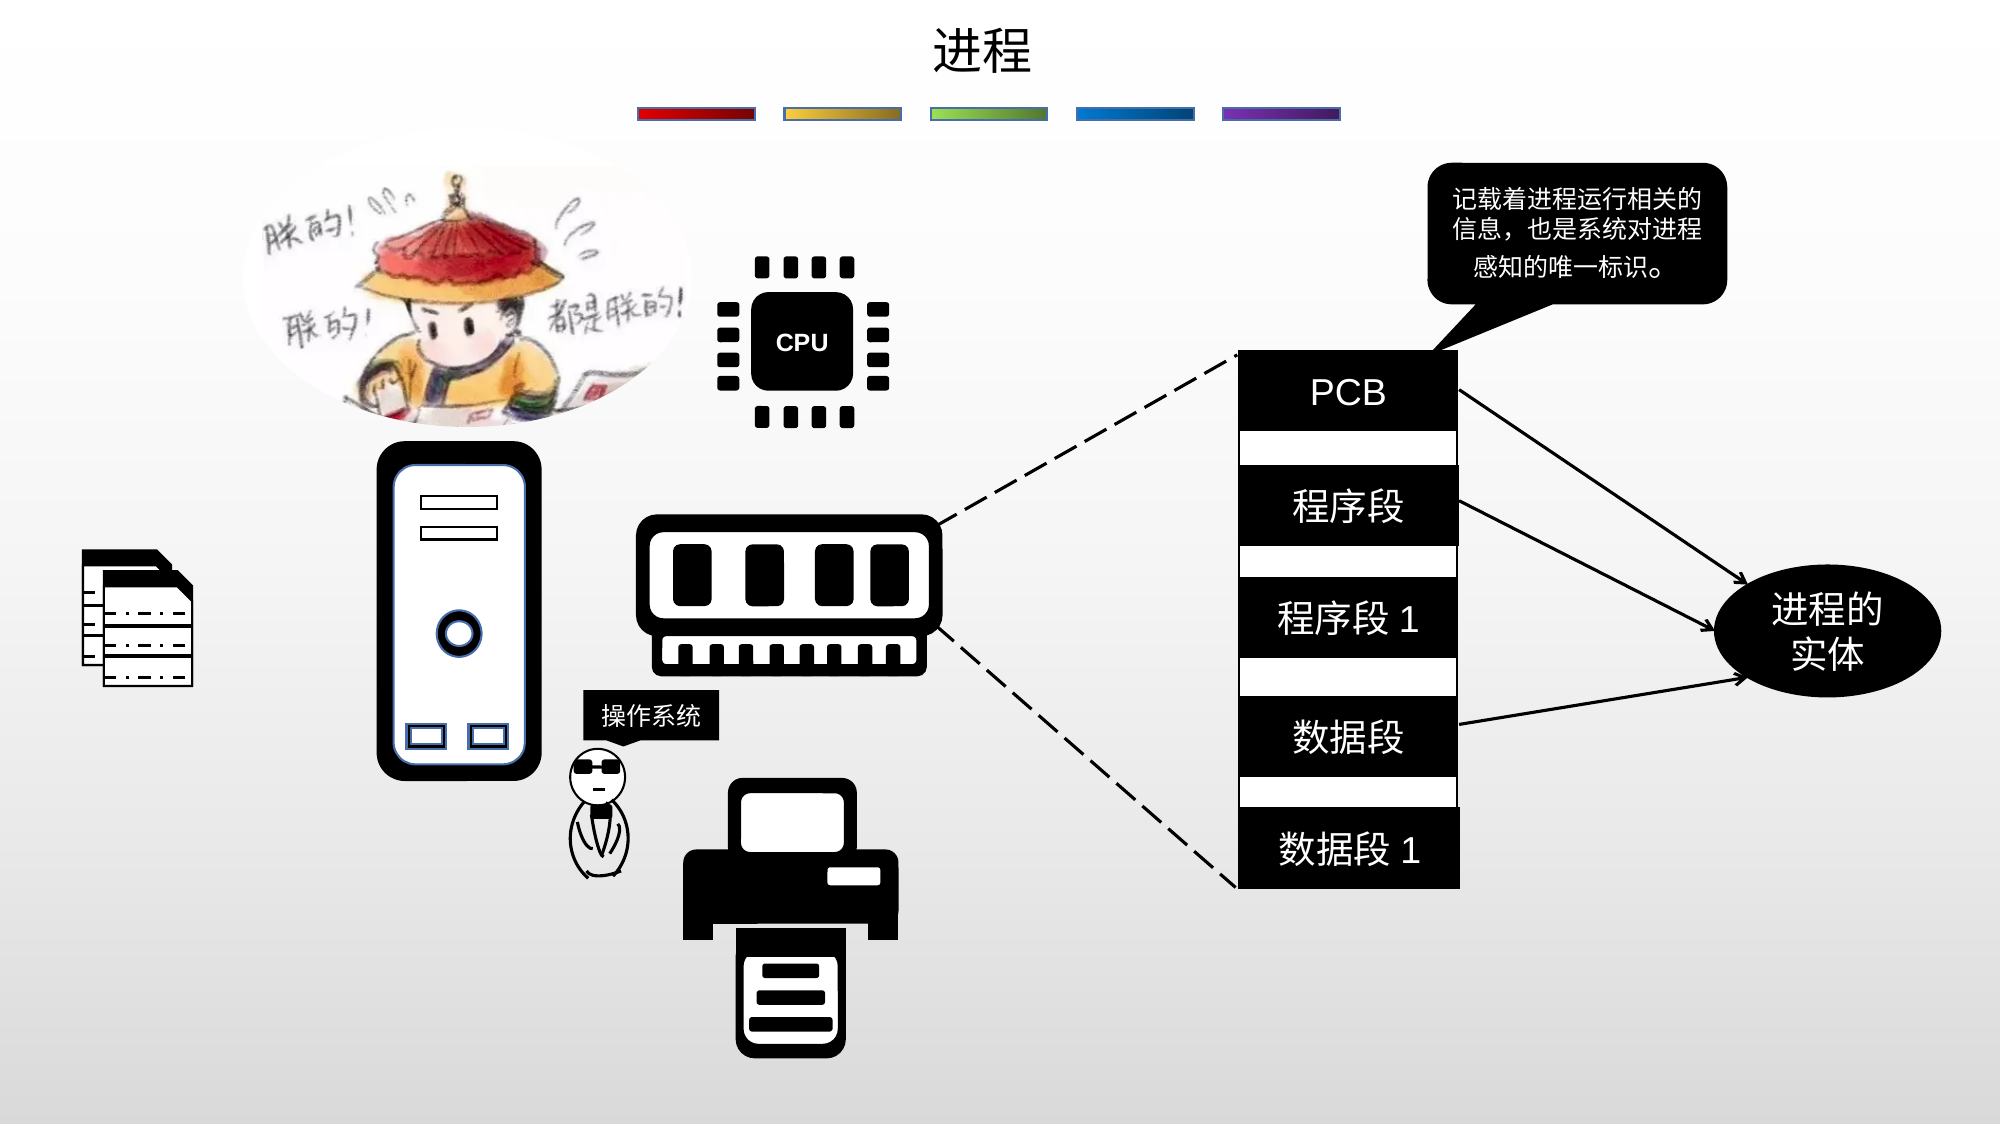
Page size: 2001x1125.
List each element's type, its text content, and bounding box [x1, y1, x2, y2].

text_box 操作系统 [583, 690, 720, 747]
text_box [754, 405, 770, 428]
text_box [1222, 107, 1341, 121]
text_box [709, 644, 724, 677]
text_box [799, 644, 815, 677]
text_box [602, 798, 630, 869]
text_box [376, 441, 542, 782]
text_box [1238, 658, 1458, 696]
text_box [727, 777, 857, 862]
text_box [717, 352, 740, 368]
text_box [870, 544, 909, 607]
text_box [868, 898, 898, 940]
text_box [573, 759, 593, 774]
text_box [783, 107, 902, 121]
text_box [769, 644, 784, 677]
text_box [867, 375, 890, 391]
text_box [735, 953, 846, 1059]
text_box [102, 570, 194, 600]
text_box [867, 352, 890, 368]
text_box [827, 644, 842, 677]
text_box [839, 256, 855, 279]
text_box 记载着进程运行相关的信息，也是系统对进程感知的唯一标识。 [1427, 162, 1728, 354]
picture [0, 0, 2001, 1125]
text_box 数据段1 [1240, 807, 1460, 889]
text_box [1076, 107, 1195, 121]
text_box [754, 256, 770, 279]
text_box [673, 544, 712, 607]
text_box [756, 990, 826, 1005]
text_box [1459, 677, 1749, 725]
text_box [651, 624, 927, 677]
text_box [857, 644, 873, 677]
text_box [738, 644, 754, 677]
text_box [930, 107, 1048, 121]
text_box [392, 463, 526, 766]
text_box [1238, 431, 1458, 465]
text_box [420, 526, 498, 541]
text_box [472, 727, 505, 745]
text_box [717, 375, 740, 391]
text_box [569, 747, 627, 806]
text_box [599, 801, 612, 854]
text_box 程序段 [1238, 465, 1459, 546]
text_box [1238, 546, 1458, 577]
text_box [575, 820, 592, 849]
text_box [867, 302, 890, 317]
text_box [783, 406, 799, 429]
text_box [1238, 777, 1458, 889]
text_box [934, 624, 1236, 888]
text_box [811, 406, 827, 429]
text_box [717, 327, 740, 343]
text_box [839, 406, 855, 429]
text_box [637, 107, 756, 121]
text_box [81, 549, 173, 570]
text_box [568, 800, 610, 880]
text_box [934, 354, 1238, 527]
text_box [617, 834, 625, 846]
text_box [1459, 500, 1716, 632]
text_box [683, 849, 899, 924]
text_box [660, 634, 919, 667]
text_box 进程 [917, 12, 1048, 88]
text_box [783, 256, 799, 279]
text_box [885, 644, 901, 677]
text_box [741, 957, 840, 1046]
text_box 程序段1 [1238, 577, 1458, 658]
text_box [410, 727, 443, 745]
text_box [736, 928, 846, 957]
text_box [678, 644, 693, 677]
text_box [81, 564, 163, 667]
text_box [601, 759, 621, 774]
text_box [647, 530, 931, 621]
text_box [588, 837, 599, 855]
text_box CPU [751, 292, 854, 391]
text_box [405, 723, 447, 750]
text_box [420, 495, 498, 510]
text_box [585, 859, 622, 878]
text_box [825, 865, 883, 888]
text_box [717, 302, 740, 317]
text_box [814, 544, 854, 607]
text_box [745, 544, 785, 607]
text_box [590, 804, 604, 818]
text_box PCB [1238, 350, 1458, 431]
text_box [1459, 389, 1749, 585]
text_box [605, 822, 622, 855]
text_box [867, 327, 890, 343]
text_box [749, 1017, 833, 1032]
text_box [102, 585, 194, 687]
text_box [635, 514, 943, 636]
text_box [738, 791, 846, 855]
text_box [435, 609, 483, 658]
text_box [683, 898, 713, 940]
text_box [762, 963, 820, 979]
text_box [811, 256, 827, 279]
text_box [444, 620, 474, 648]
text_box [467, 723, 509, 750]
text_box 进程的实体 [1714, 564, 1942, 698]
text_box 数据段 [1238, 696, 1458, 777]
text_box [589, 813, 605, 859]
